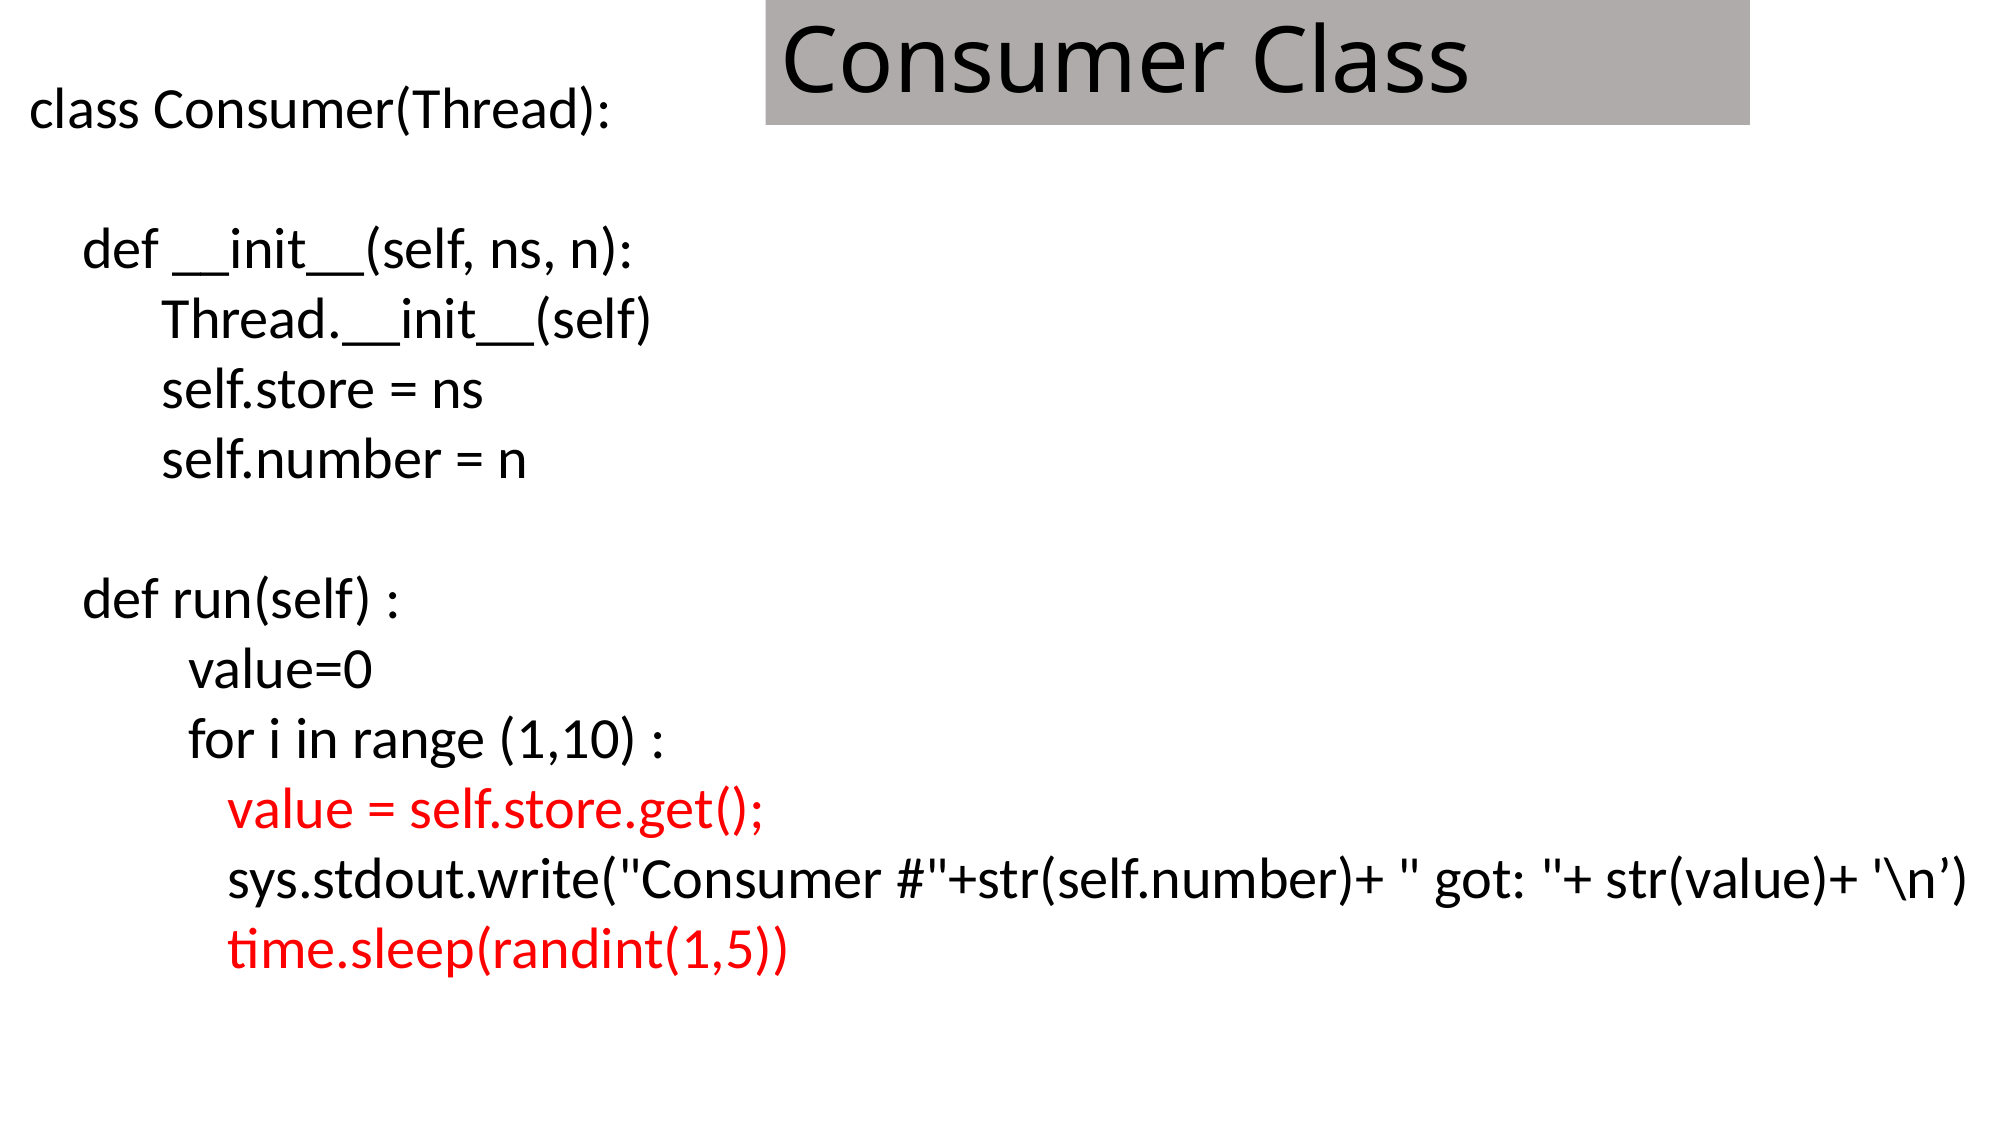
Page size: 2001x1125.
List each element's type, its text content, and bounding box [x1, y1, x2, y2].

text_box class Consumer(Thread): def __init__(self, ns, n): Thread.__init__(self) self.store = ns self.number = n def run(self) : value=0 for i in range (1,10) : value = self.store.get(); sys.stdout.write("Consumer #"+str(self.number)+ " got: "+ str(value)+ '\n’) time.sleep(randint(1,5)) [13, 62, 1986, 988]
title Consumer Class [765, 0, 1750, 62]
